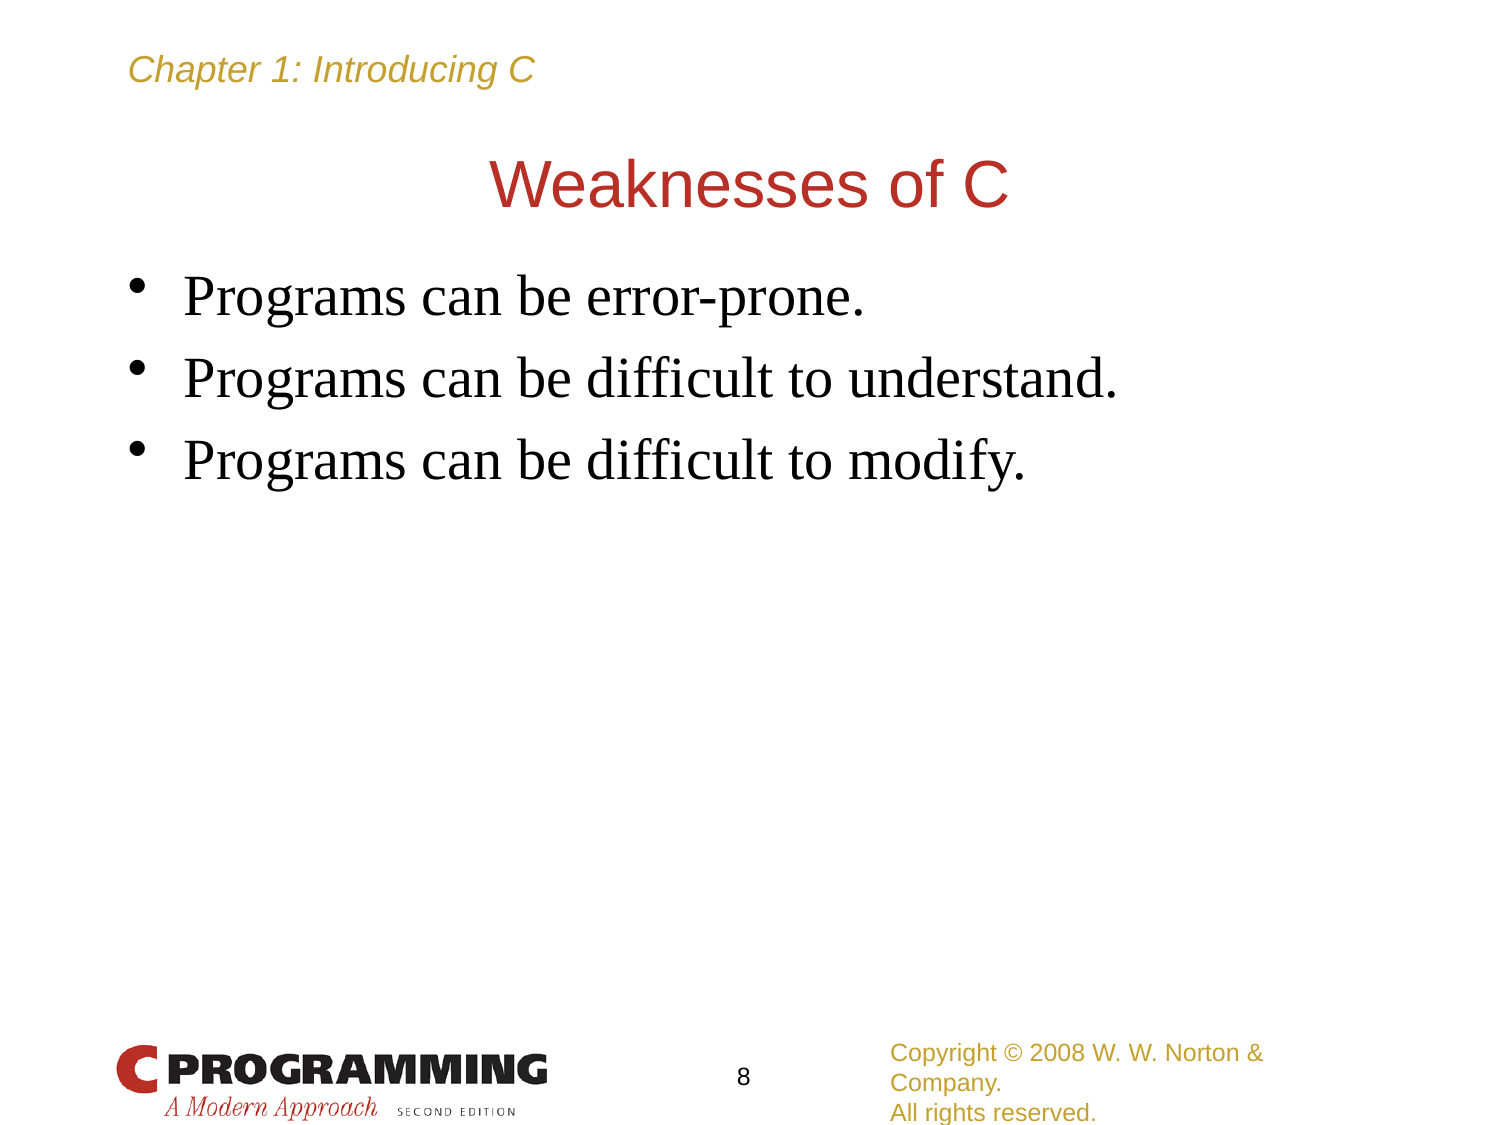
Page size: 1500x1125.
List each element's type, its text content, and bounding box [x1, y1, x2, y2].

footer Copyright © 2008 W. W. Norton & Company. All rights reserved. [874, 1043, 1388, 1119]
title Weaknesses of C [112, 125, 1388, 238]
picture [112, 1041, 550, 1123]
list Programs can be error-prone. Programs can be difficult to understand. Programs can be difficult to modify. [112, 249, 1388, 1038]
slide_number 8 [687, 1049, 801, 1101]
